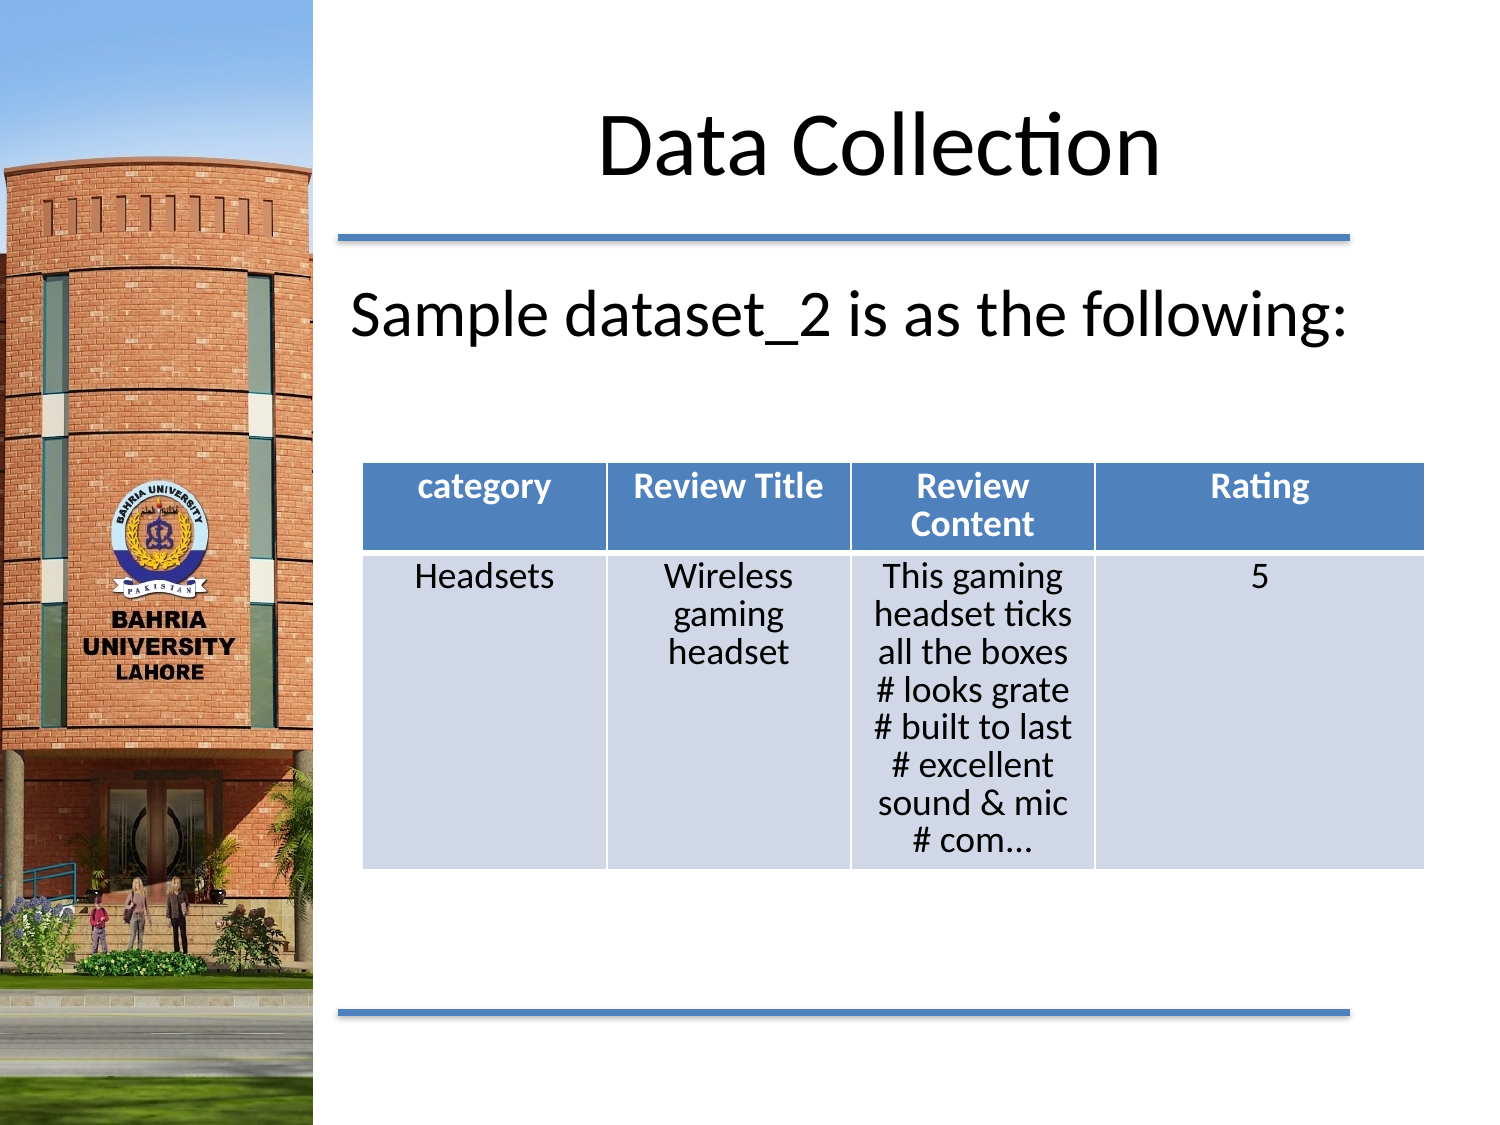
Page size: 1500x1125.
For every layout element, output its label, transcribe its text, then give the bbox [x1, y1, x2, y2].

table_cell 5 [1096, 556, 1424, 869]
list Sample dataset_2 is as the following: [335, 262, 1425, 1005]
table_header category [363, 463, 606, 550]
title Data Collection [335, 45, 1425, 233]
table_cell Headsets [363, 556, 606, 869]
table_cell This gaming headset ticks all the boxes # looks grate # built to last # excellent sound & mic # com... [852, 556, 1094, 869]
picture [0, 0, 313, 1125]
table_cell Wireless gaming headset [608, 556, 850, 869]
table_header Review Content [852, 463, 1094, 550]
table_header Rating [1096, 463, 1424, 550]
table_header Review Title [608, 463, 850, 550]
